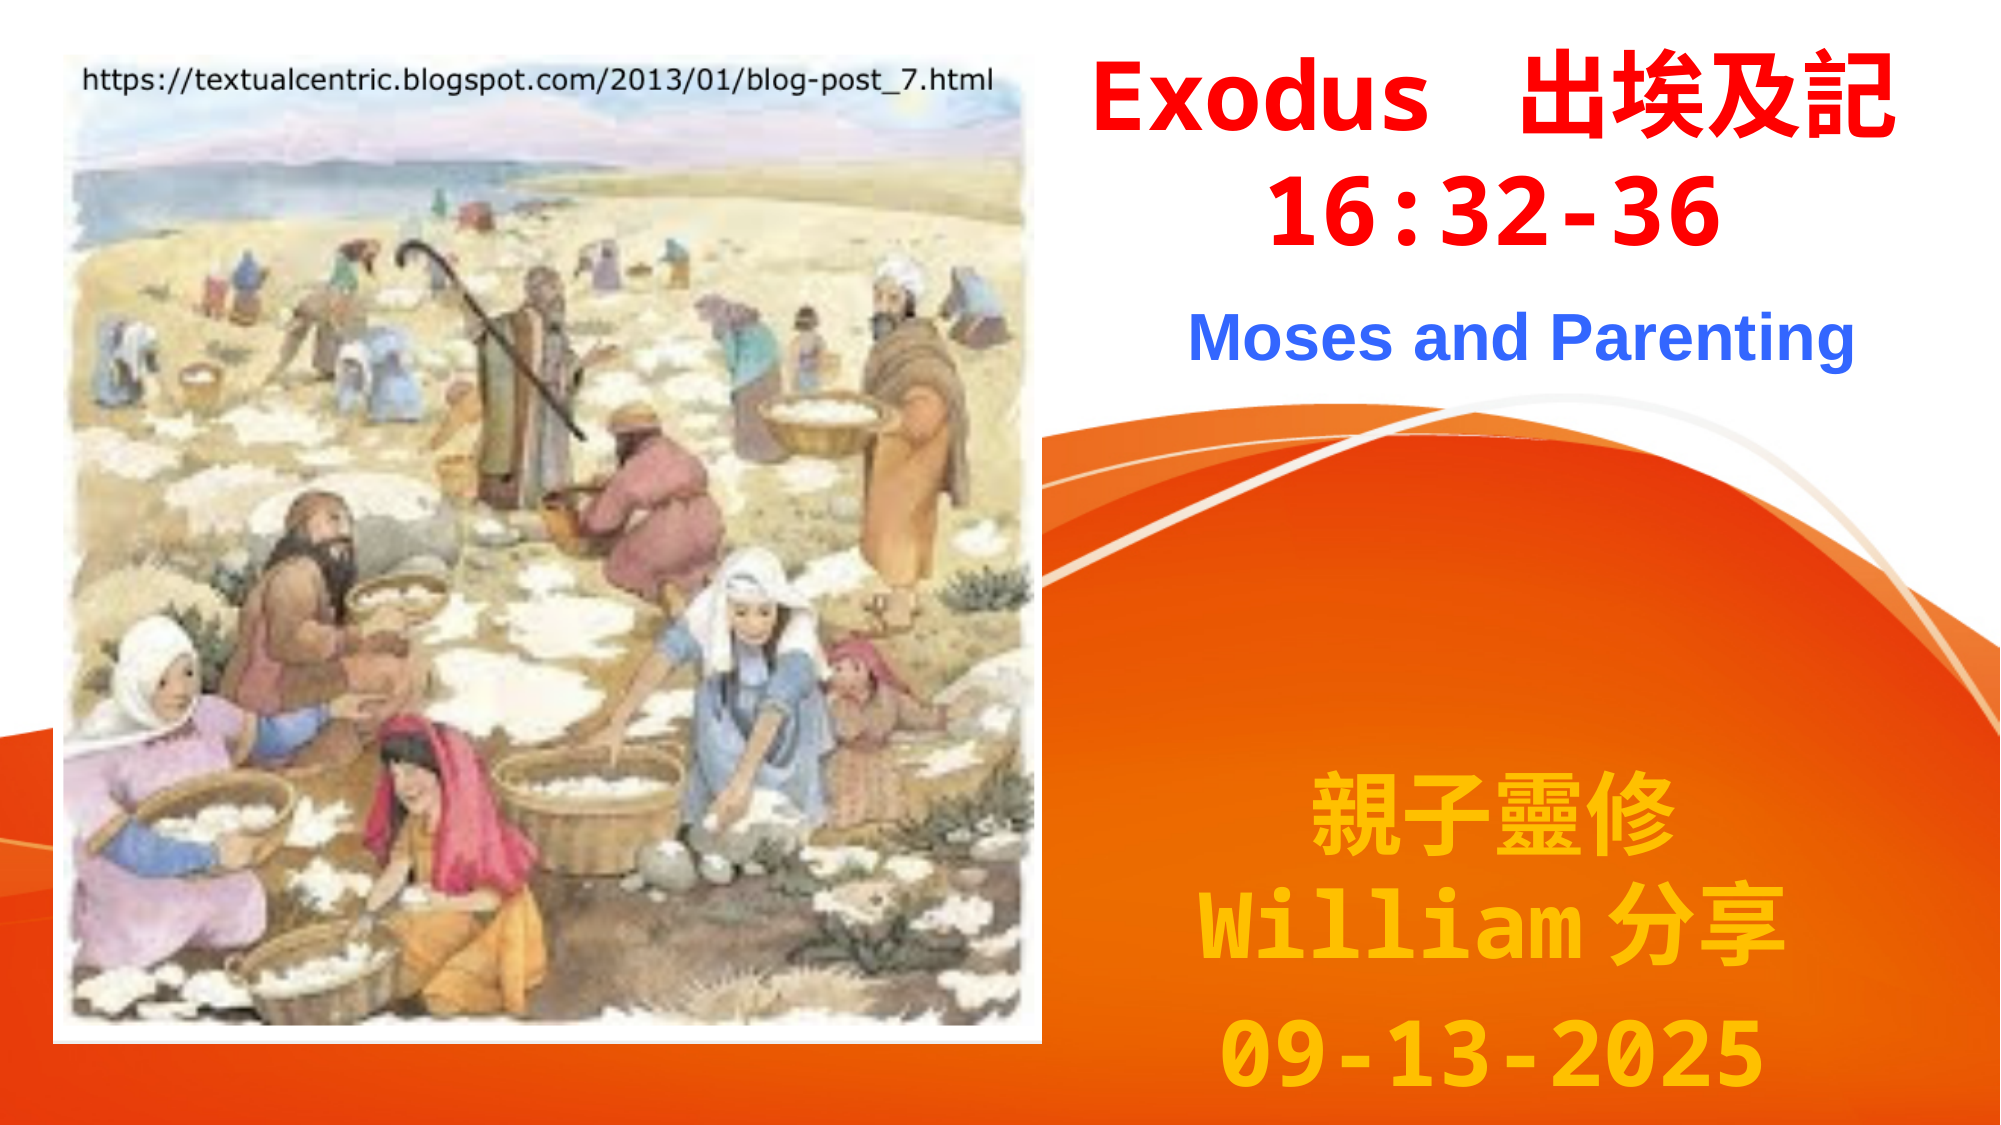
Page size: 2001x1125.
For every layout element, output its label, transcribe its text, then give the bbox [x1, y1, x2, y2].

picture [0, 42, 2000, 1125]
subtitle 親子靈修 William分享 09-13-2025 [1150, 749, 1837, 1115]
title Exodus 出埃及記 16:32-36 Moses and Parenting [1042, 65, 1947, 464]
